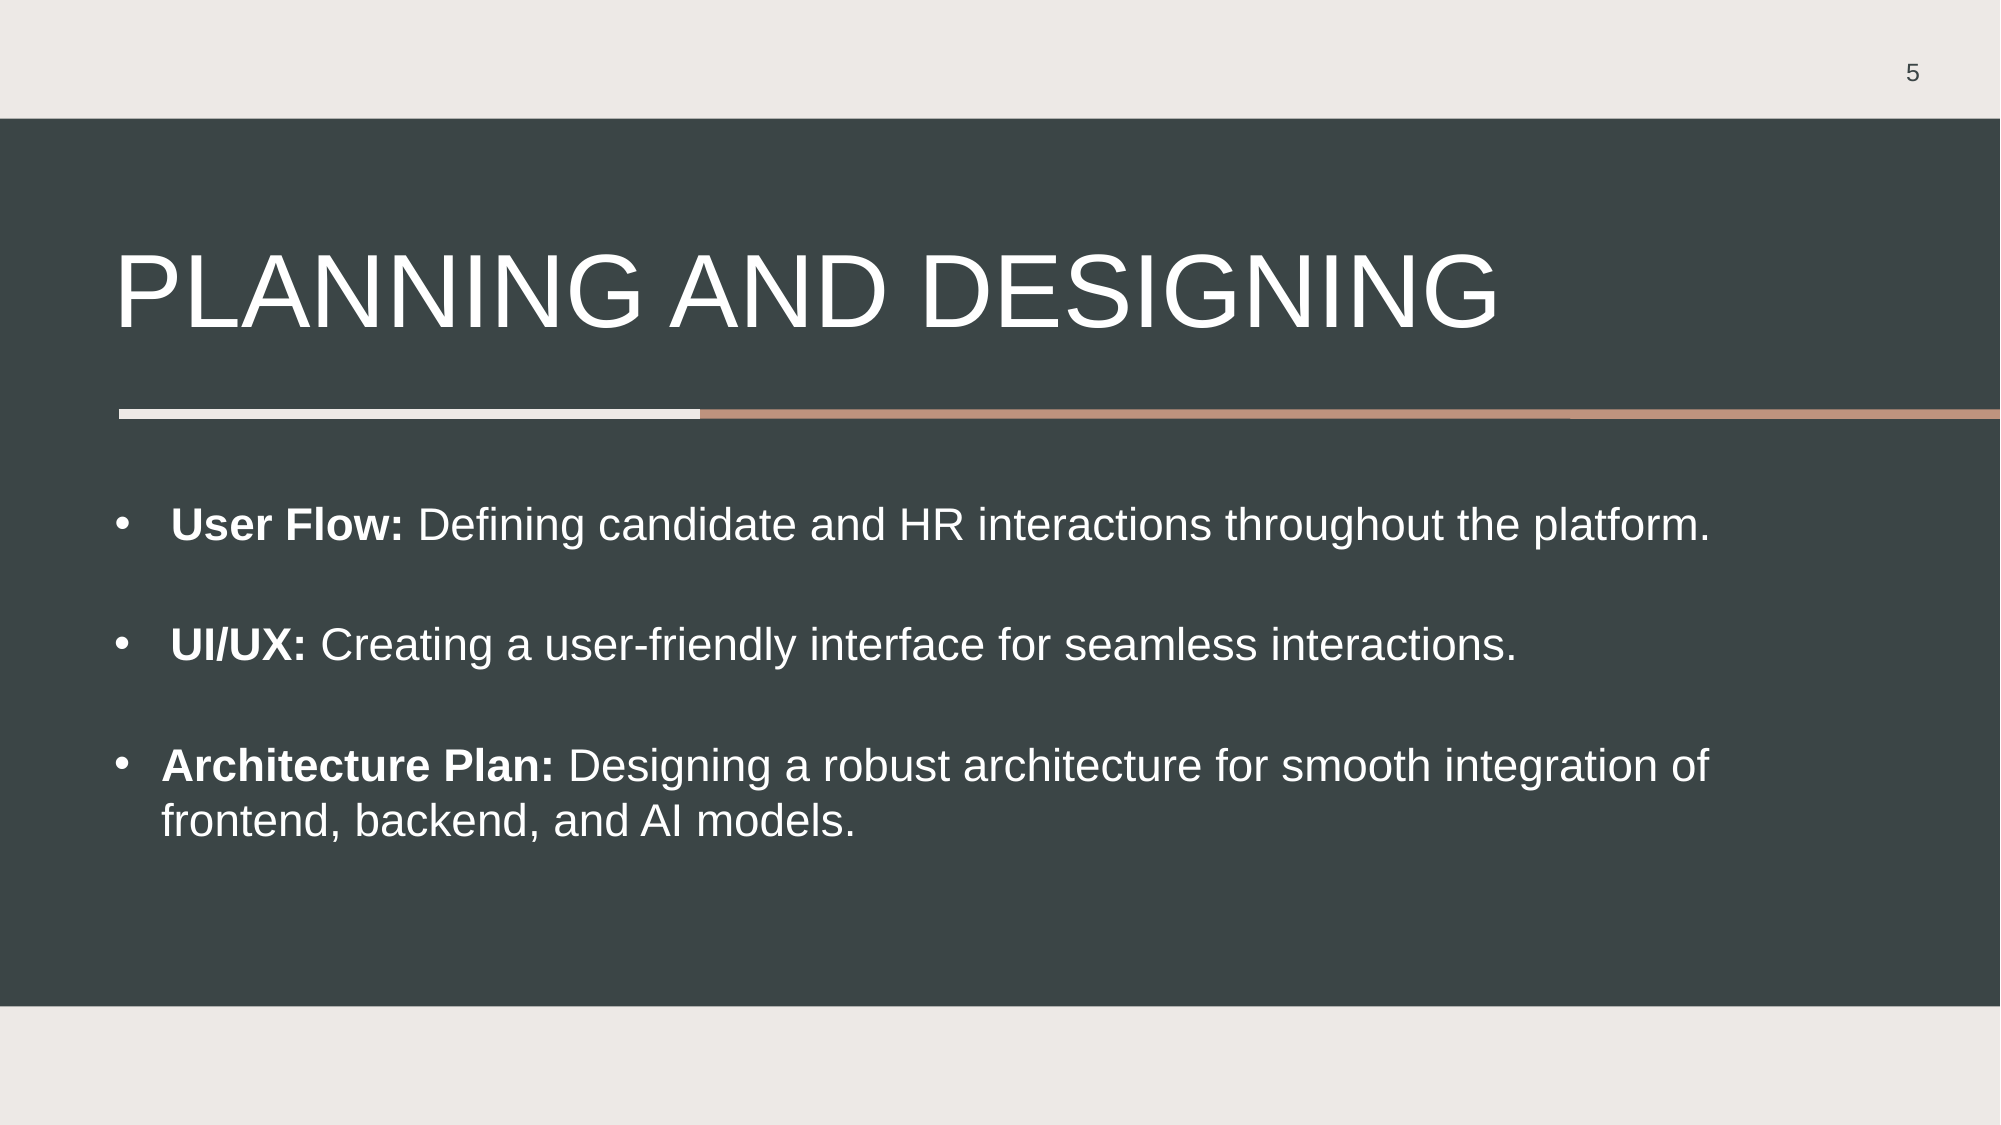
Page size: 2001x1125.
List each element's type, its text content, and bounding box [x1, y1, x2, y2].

title Planning and Designing [98, 239, 1824, 335]
list User Flow: Defining candidate and HR interactions throughout the platform. [99, 487, 1892, 564]
text_box Architecture Plan: Designing a robust architecture for smooth integration of frontend, backend, and AI models. [99, 727, 1892, 873]
text_box UI/UX: Creating a user-friendly interface for seamless interactions. [99, 607, 1892, 684]
slide_number 5 [1660, 49, 1935, 95]
